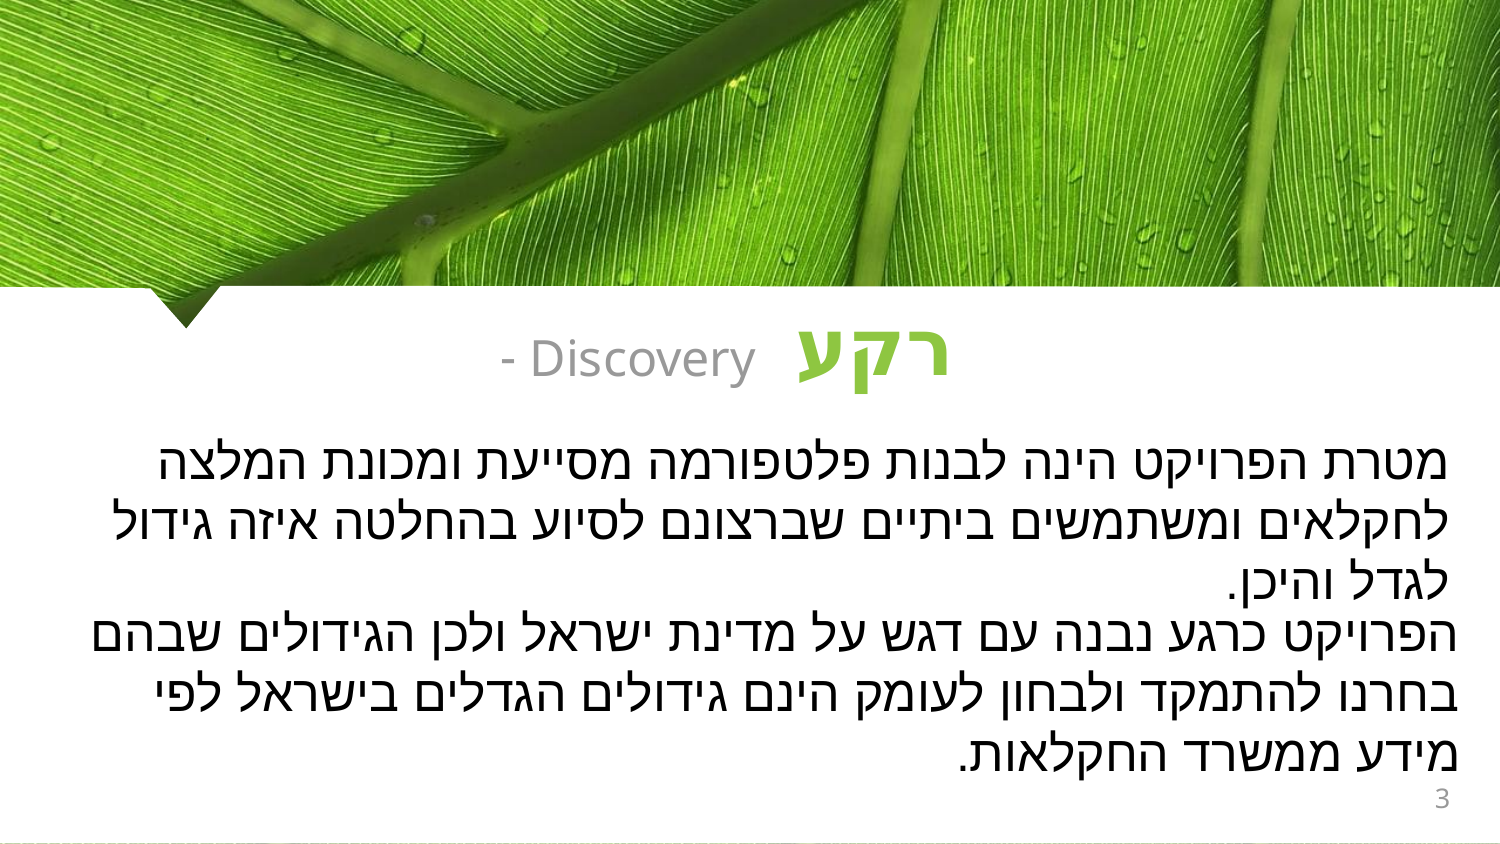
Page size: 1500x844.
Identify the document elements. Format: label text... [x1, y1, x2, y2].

text_box מטרת הפרויקט הינה לבנות פלטפורמה מסייעת ומכונת המלצה לחקלאים ומשתמשים ביתיים שברצונם לסיוע בהחלטה איזה גידול לגדל והיכן. [91, 421, 1466, 594]
subtitle Discovery - [438, 311, 818, 397]
title רקע [767, 281, 982, 397]
text_box הפרויקט כרגע נבנה עם דגש על מדינת ישראל ולכן הגידולים שבהם בחרנו להתמקד ולבחון לעומק הינם גידולים הגדלים בישראל לפי מידע ממשרד החקלאות. [58, 594, 1476, 844]
picture [0, 0, 1500, 327]
